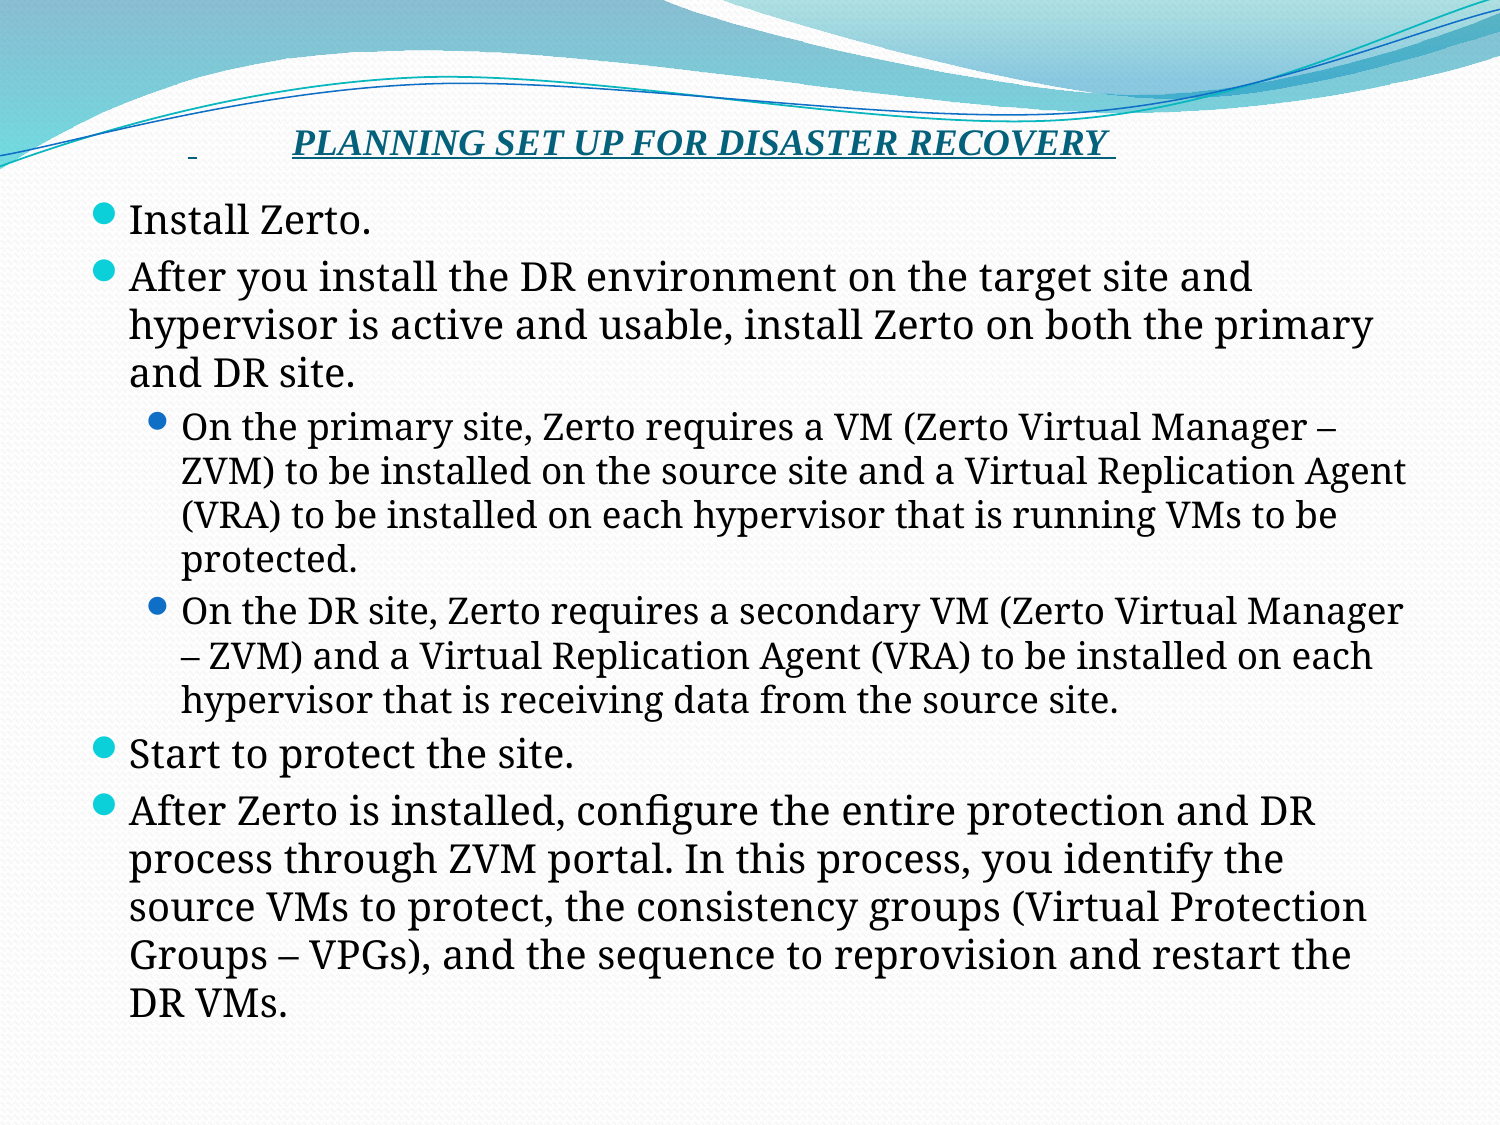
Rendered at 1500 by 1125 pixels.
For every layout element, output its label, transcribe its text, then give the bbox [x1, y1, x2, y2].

list Install Zerto. After you install the DR environment on the target site and hypervisor is active and usable, install Zerto on both the primary and DR site. On the primary site, Zerto requires a VM (Zerto Virtual Manager – ZVM) to be installed on the source site and a Virtual Replication Agent (VRA) to be installed on each hypervisor that is running VMs to be protected. On the DR site, Zerto requires a secondary VM (Zerto Virtual Manager – ZVM) and a Virtual Replication Agent (VRA) to be installed on each hypervisor that is receiving data from the source site. Start to protect the site. After Zerto is installed, configure the entire protection and DR process through ZVM portal. In this process, you identify the source VMs to protect, the consistency groups (Virtual Protection Groups – VPGs), and the sequence to reprovision and restart the DR VMs. [75, 187, 1425, 1038]
title PLANNING SET UP FOR DISASTER RECOVERY [187, 99, 1125, 163]
